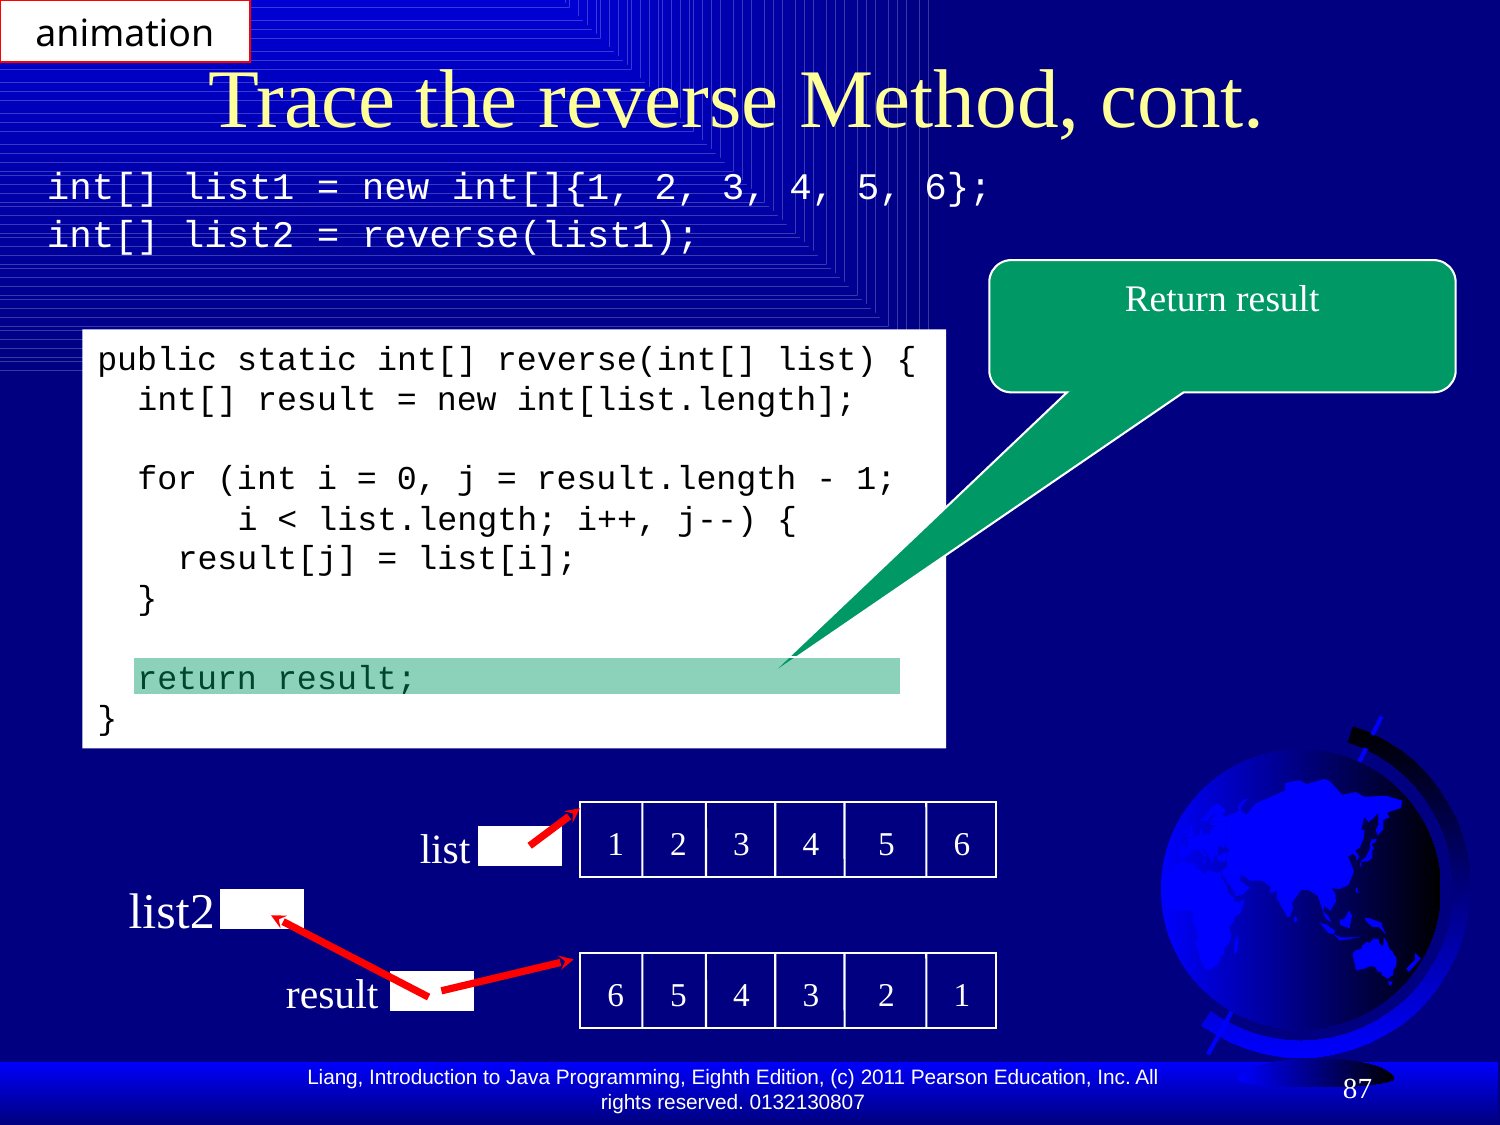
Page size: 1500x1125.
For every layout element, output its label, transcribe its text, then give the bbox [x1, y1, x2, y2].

text_box animation [0, 0, 250, 63]
slide_number 87 [1074, 1049, 1388, 1125]
text_box 6 [939, 814, 977, 870]
text_box [837, 487, 966, 563]
text_box [132, 656, 902, 695]
text_box [927, 953, 996, 1029]
text_box [927, 801, 996, 877]
text_box 3 [787, 965, 826, 1021]
text_box list [404, 814, 530, 880]
text_box [776, 801, 844, 877]
text_box result [271, 959, 398, 1025]
text_box [479, 827, 561, 865]
text_box [845, 953, 926, 1029]
text_box 5 [655, 965, 694, 1021]
text_box list2 [113, 871, 289, 946]
text_box 5 [863, 814, 901, 870]
text_box [579, 801, 642, 877]
list int[] list1 = new int[]{1, 2, 3, 4, 5, 6}; int[] list2 = reverse(list1); [31, 159, 1132, 272]
text_box 6 [592, 965, 631, 1021]
text_box 3 [718, 814, 757, 870]
text_box [570, 808, 580, 817]
text_box 4 [718, 965, 757, 1021]
text_box [643, 953, 775, 1029]
text_box [643, 801, 775, 877]
text_box [220, 890, 303, 928]
text_box [776, 953, 844, 1029]
text_box [390, 972, 473, 1011]
text_box 2 [863, 965, 901, 1021]
text_box public static int[] reverse(int[] list) { int[] result = new int[list.length]; for (int i = 0, j = result.length - 1; i < list.length; i++, j--) { result[j] = list[i]; } return result; } [82, 329, 947, 749]
text_box Return result [789, 260, 1456, 656]
text_box [441, 957, 574, 991]
title Trace the reverse Method, cont. [99, 50, 1375, 138]
text_box 1 [592, 814, 631, 870]
text_box [936, 487, 1438, 563]
text_box 2 [655, 814, 694, 870]
text_box [845, 801, 926, 877]
text_box [271, 915, 429, 998]
text_box 1 [939, 965, 977, 1021]
text_box [579, 953, 642, 1029]
text_box 4 [787, 814, 826, 870]
